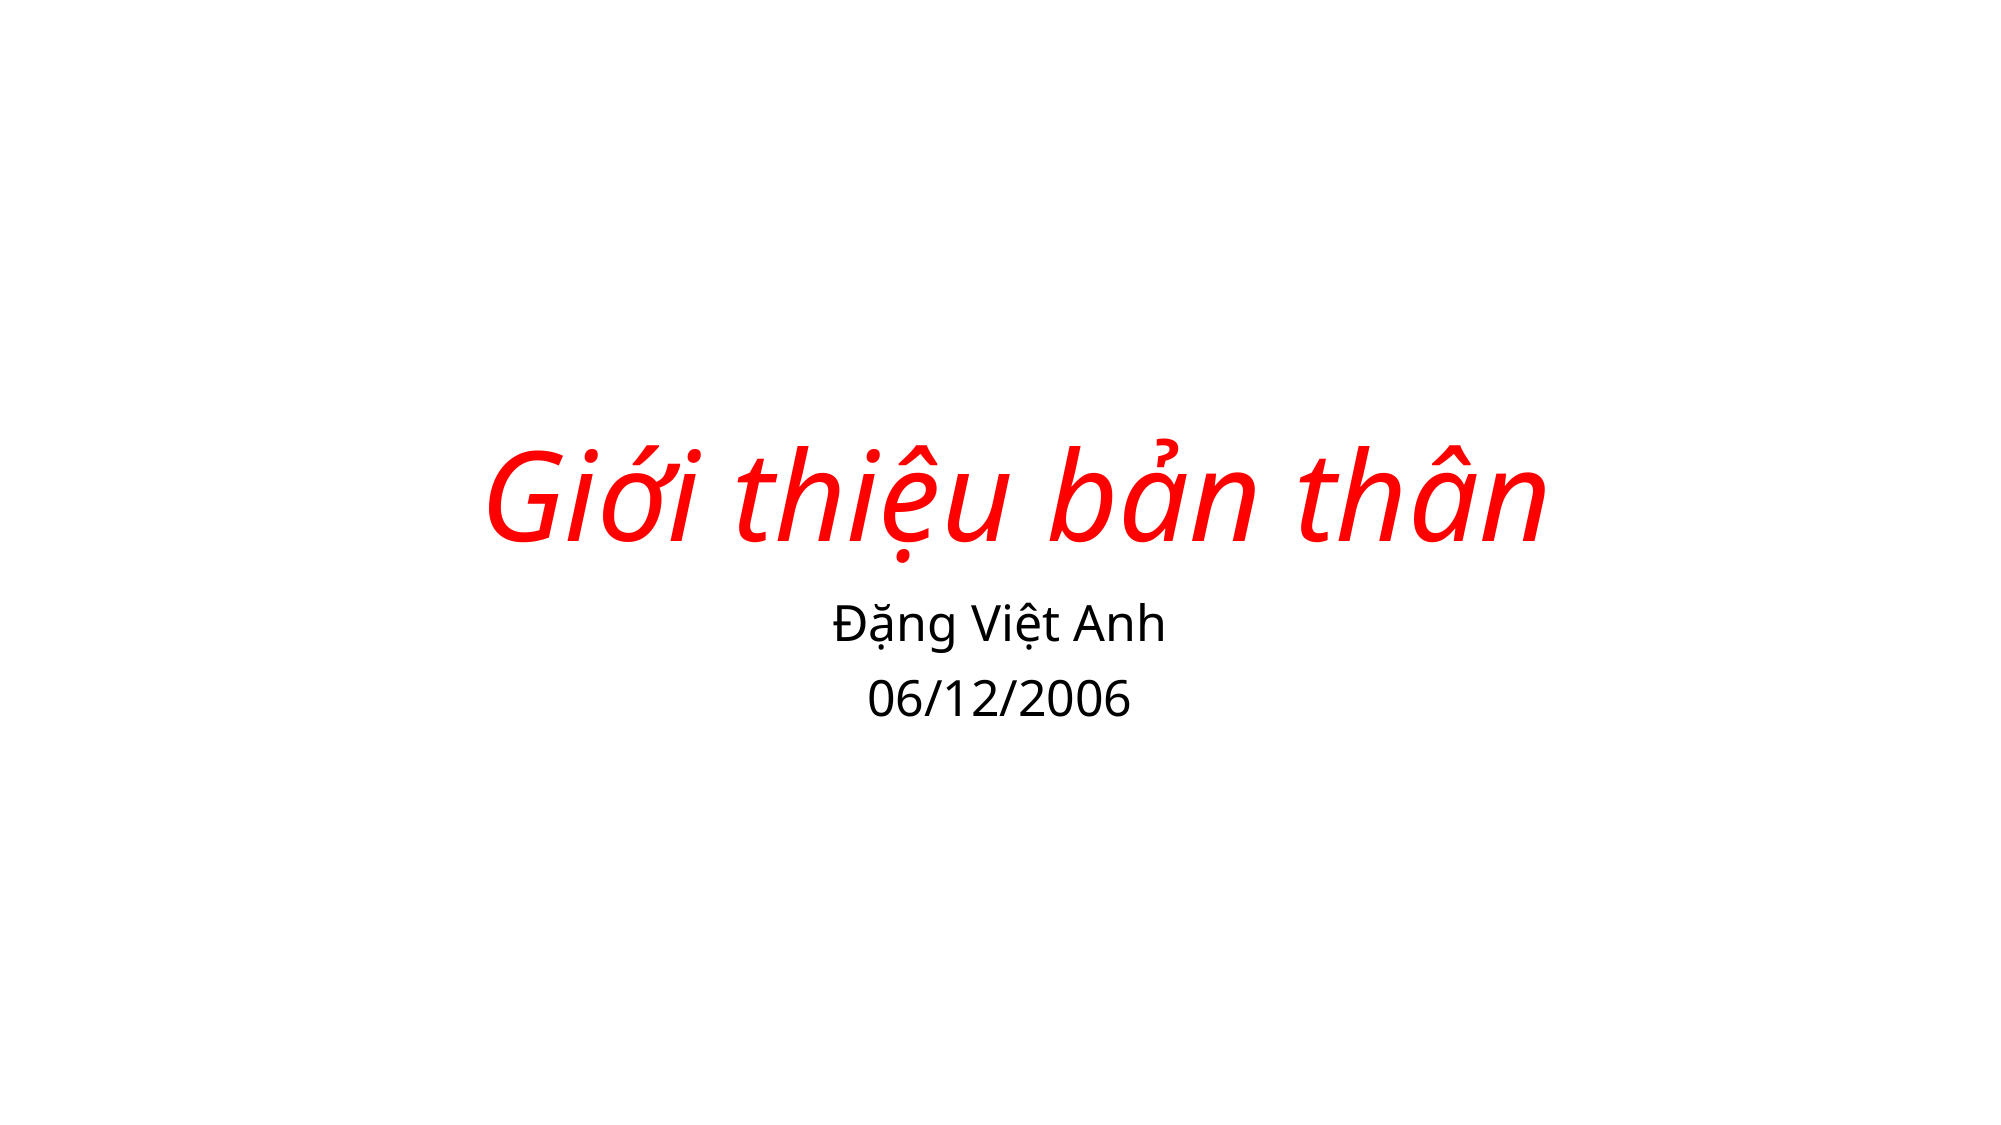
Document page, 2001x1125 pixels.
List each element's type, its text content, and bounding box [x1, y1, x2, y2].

title Giới thiệu bản thân [249, 184, 1750, 576]
subtitle Đặng Việt Anh 06/12/2006 [249, 590, 1750, 863]
